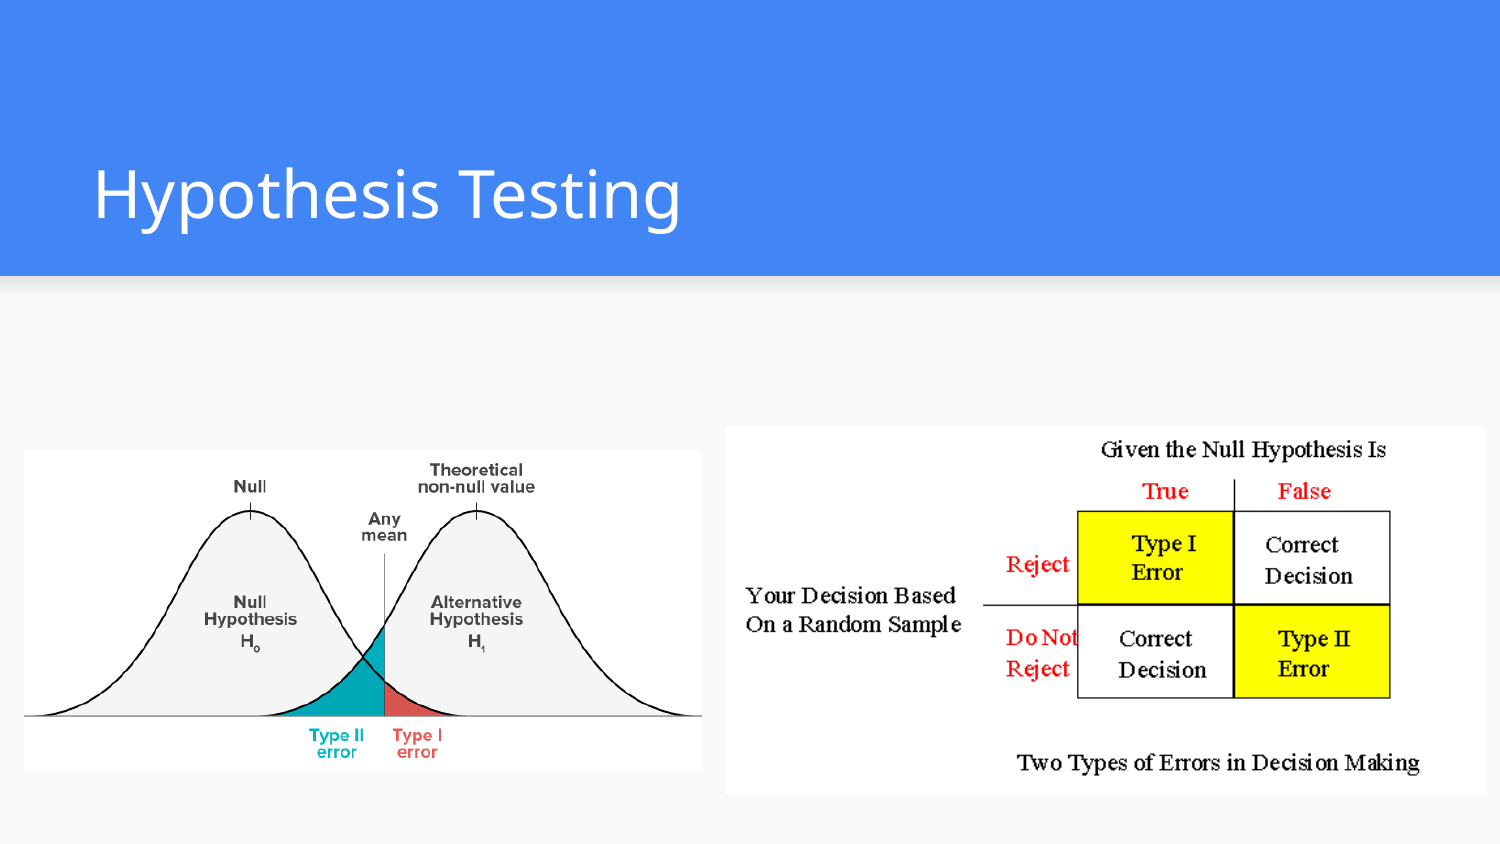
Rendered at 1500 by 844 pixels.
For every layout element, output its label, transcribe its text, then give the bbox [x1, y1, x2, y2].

picture [24, 450, 702, 771]
picture [726, 426, 1486, 795]
title Hypothesis Testing [77, 121, 1427, 248]
